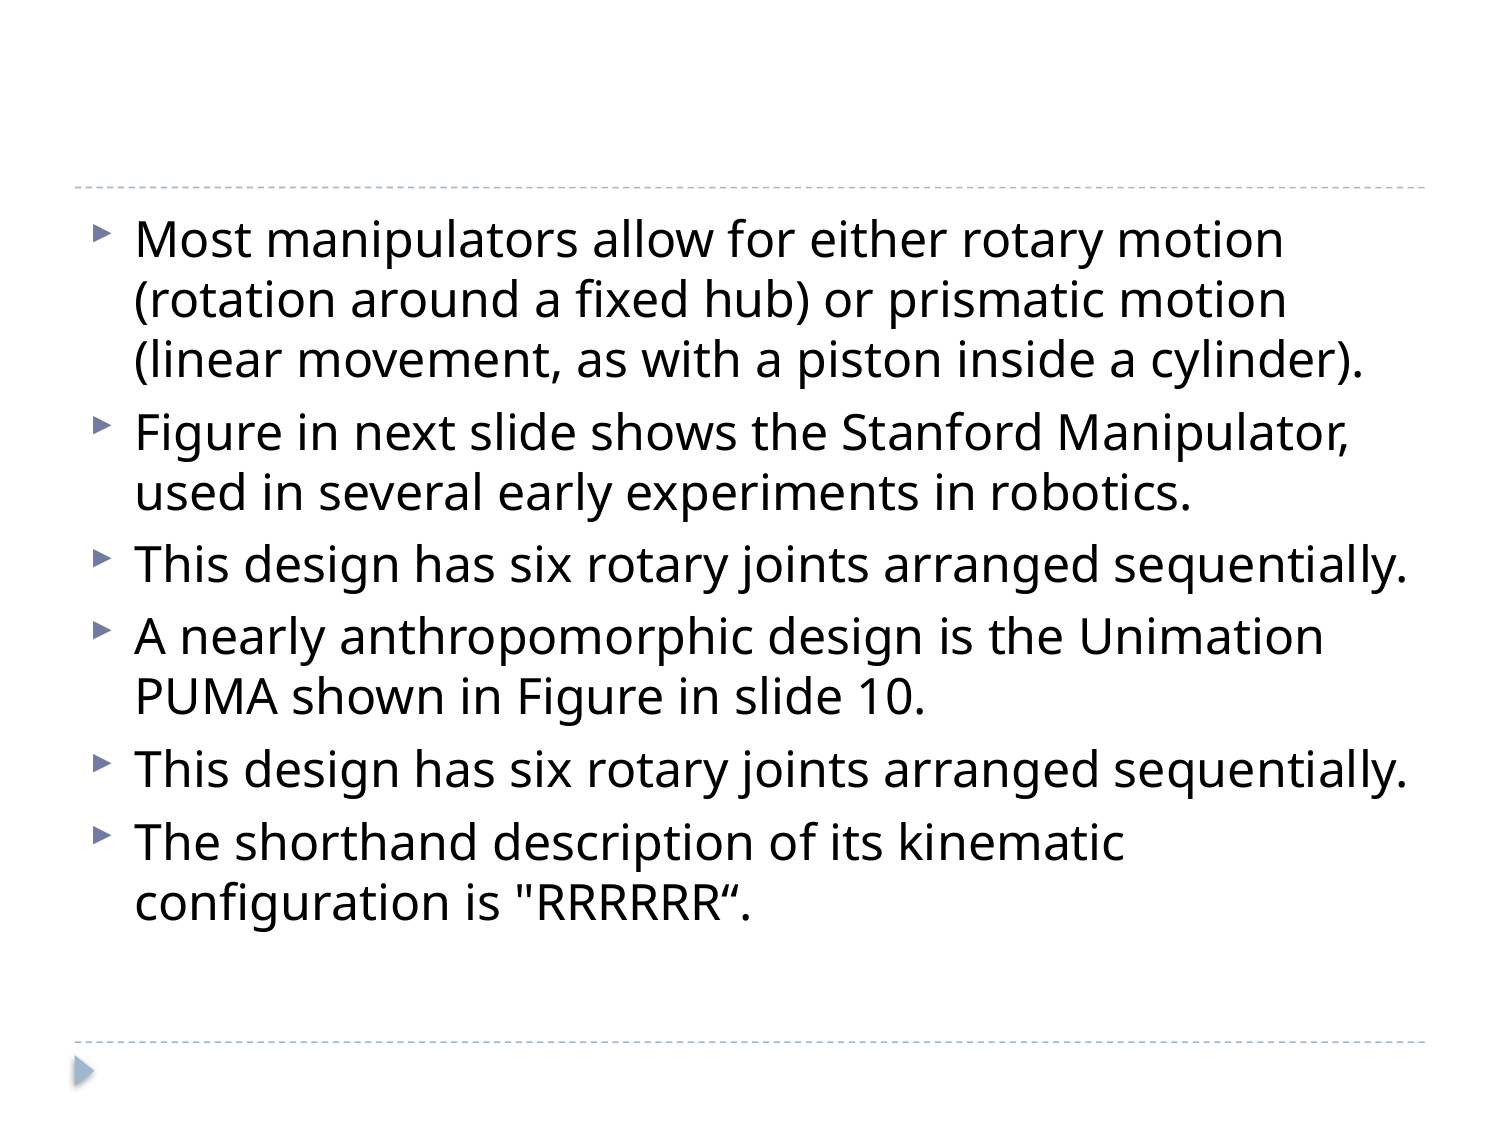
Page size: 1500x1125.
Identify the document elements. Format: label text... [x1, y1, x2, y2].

list Most manipulators allow for either rotary motion (rotation around a fixed hub) or prismatic motion (linear movement, as with a piston inside a cylinder). Figure in next slide shows the Stanford Manipulator, used in several early experiments in robotics. This design has six rotary joints arranged sequentially. A nearly anthropomorphic design is the Unimation PUMA shown in Figure in slide 10. This design has six rotary joints arranged sequentially. The shorthand description of its kinematic configuration is "RRRRRR“. [75, 200, 1425, 1010]
